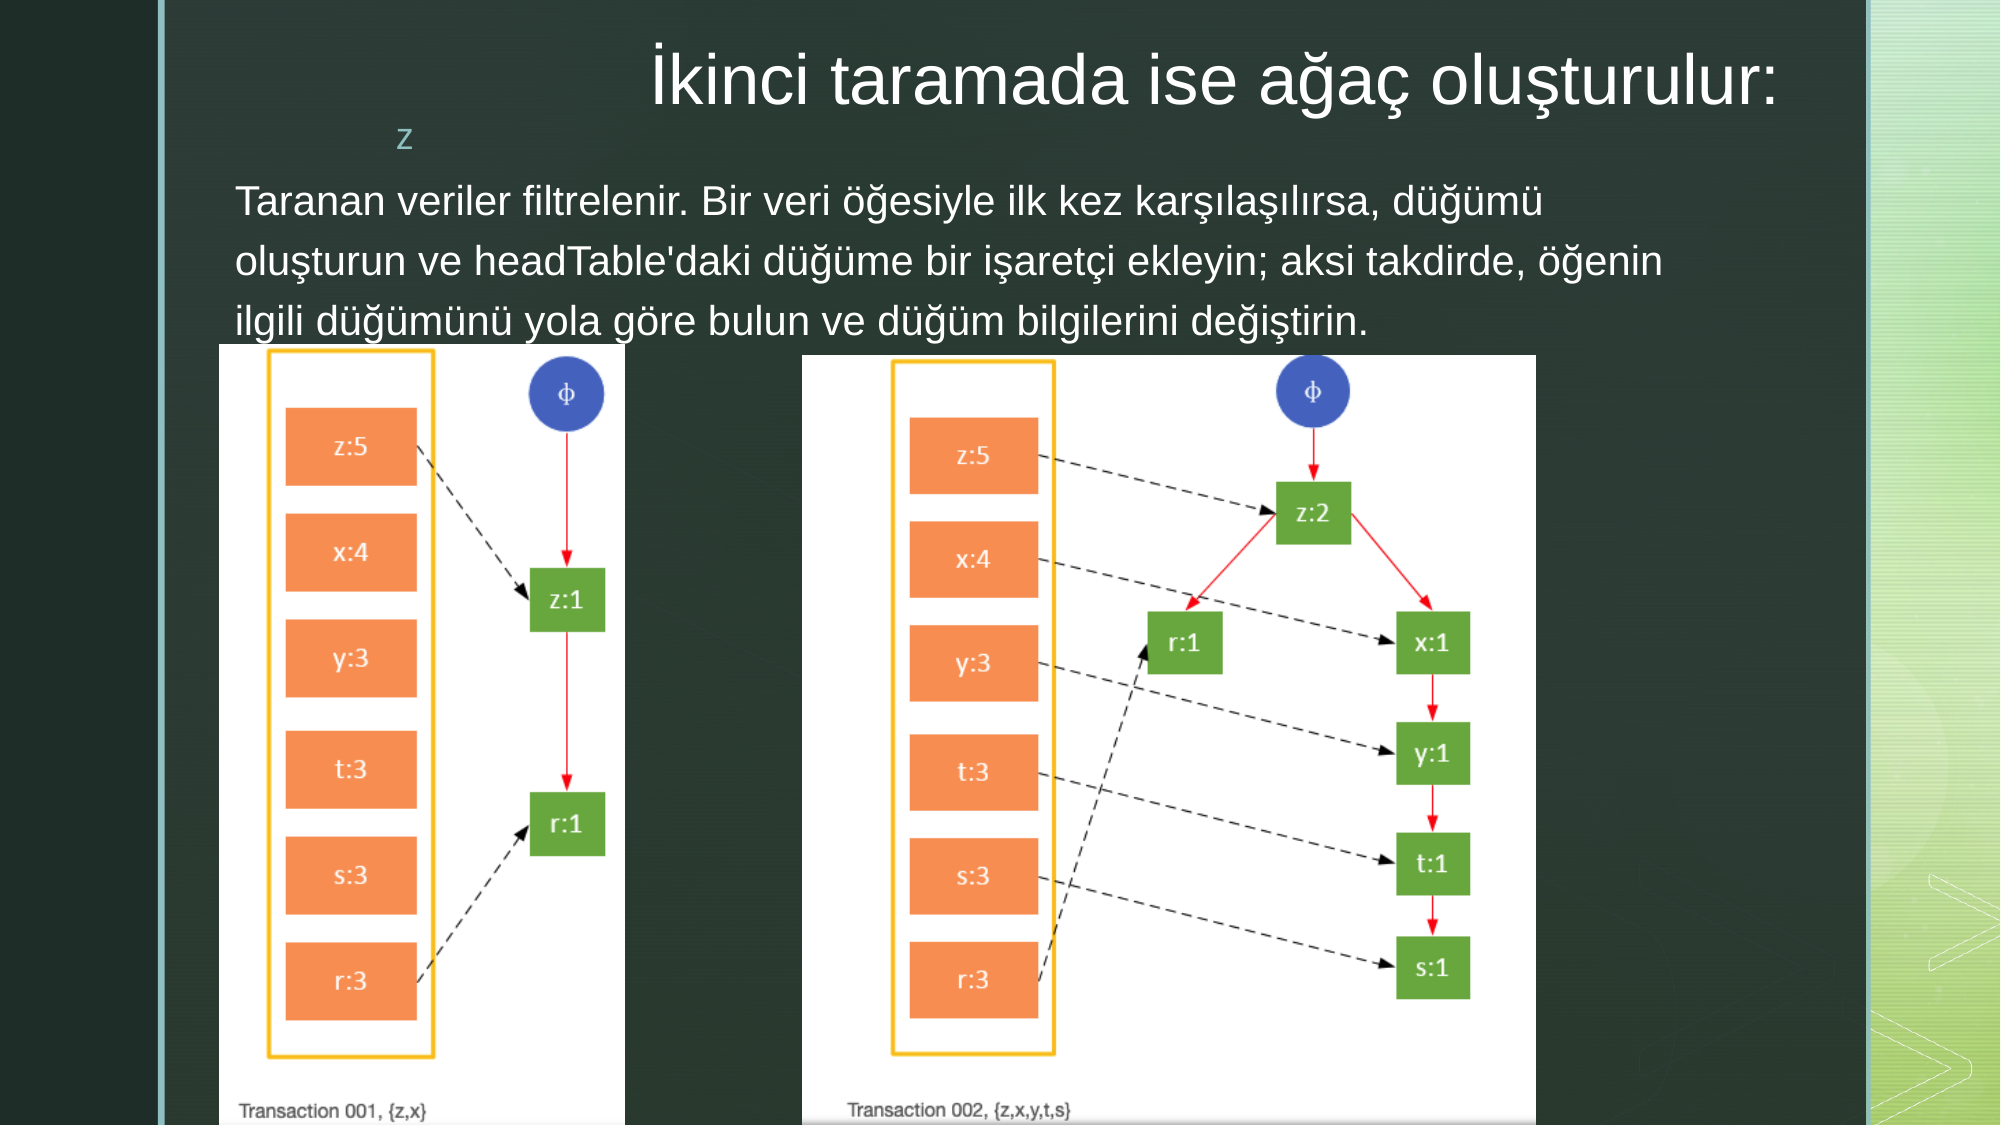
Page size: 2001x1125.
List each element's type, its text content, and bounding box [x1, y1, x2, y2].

picture [802, 355, 1536, 1125]
picture [1871, 0, 2001, 1125]
picture [219, 344, 625, 1125]
title İkinci taramada ise ağaç oluşturulur: [252, 35, 1797, 169]
list Taranan veriler filtrelenir. Bir veri öğesiyle ilk kez karşılaşılırsa, düğümü oluşturun ve headTable'daki düğüme bir işaretçi ekleyin; aksi takdirde, öğenin ilgili düğümünü yola göre bulun ve düğüm bilgilerini değiştirin. [219, 168, 1734, 993]
